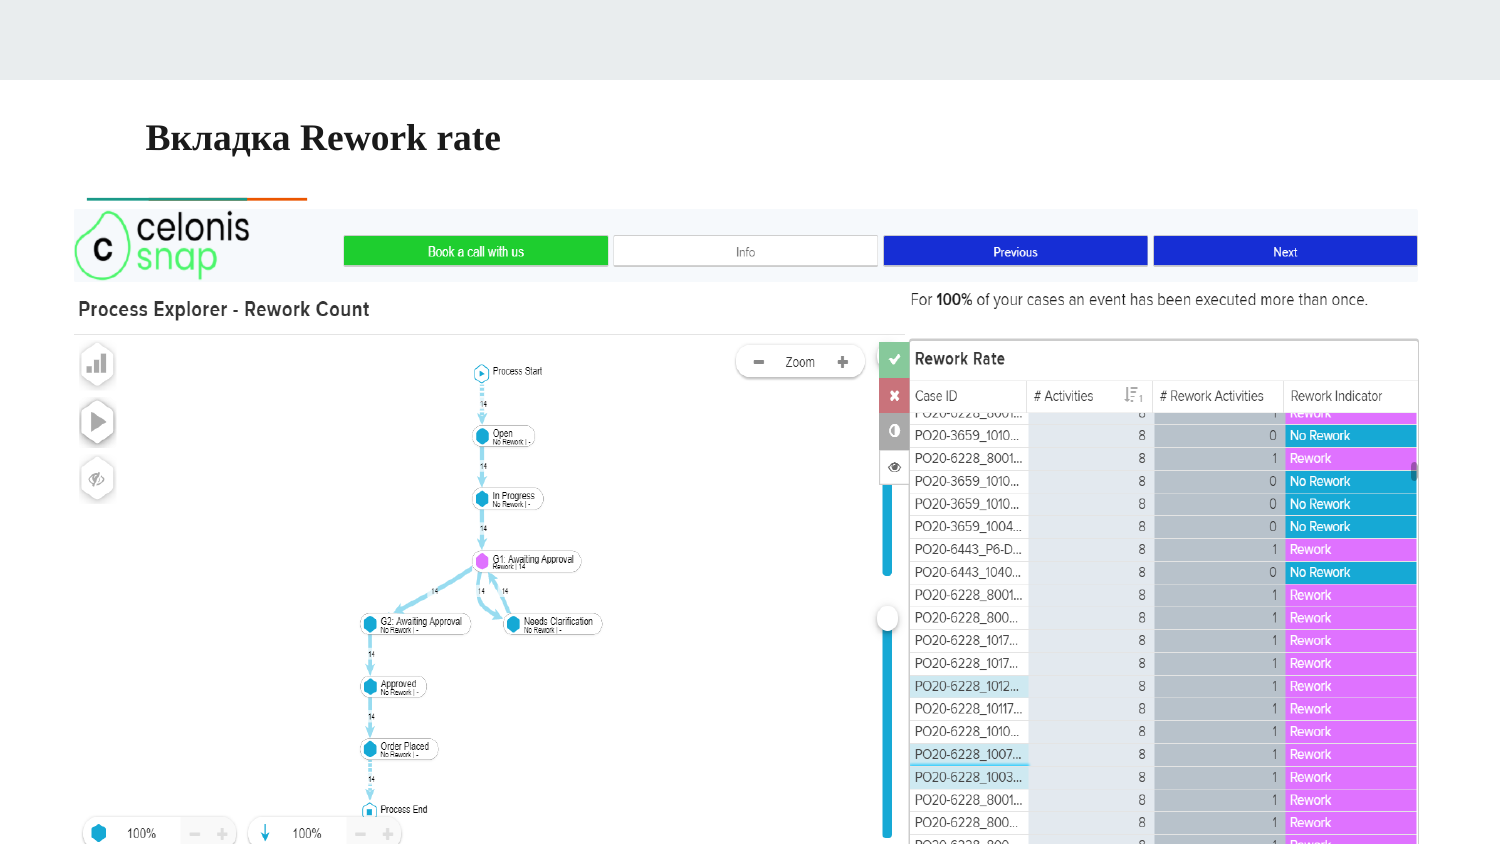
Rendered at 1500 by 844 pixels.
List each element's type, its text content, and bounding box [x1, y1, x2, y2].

picture [72, 208, 1420, 844]
title Вкладка Rework rate [130, 97, 1392, 186]
